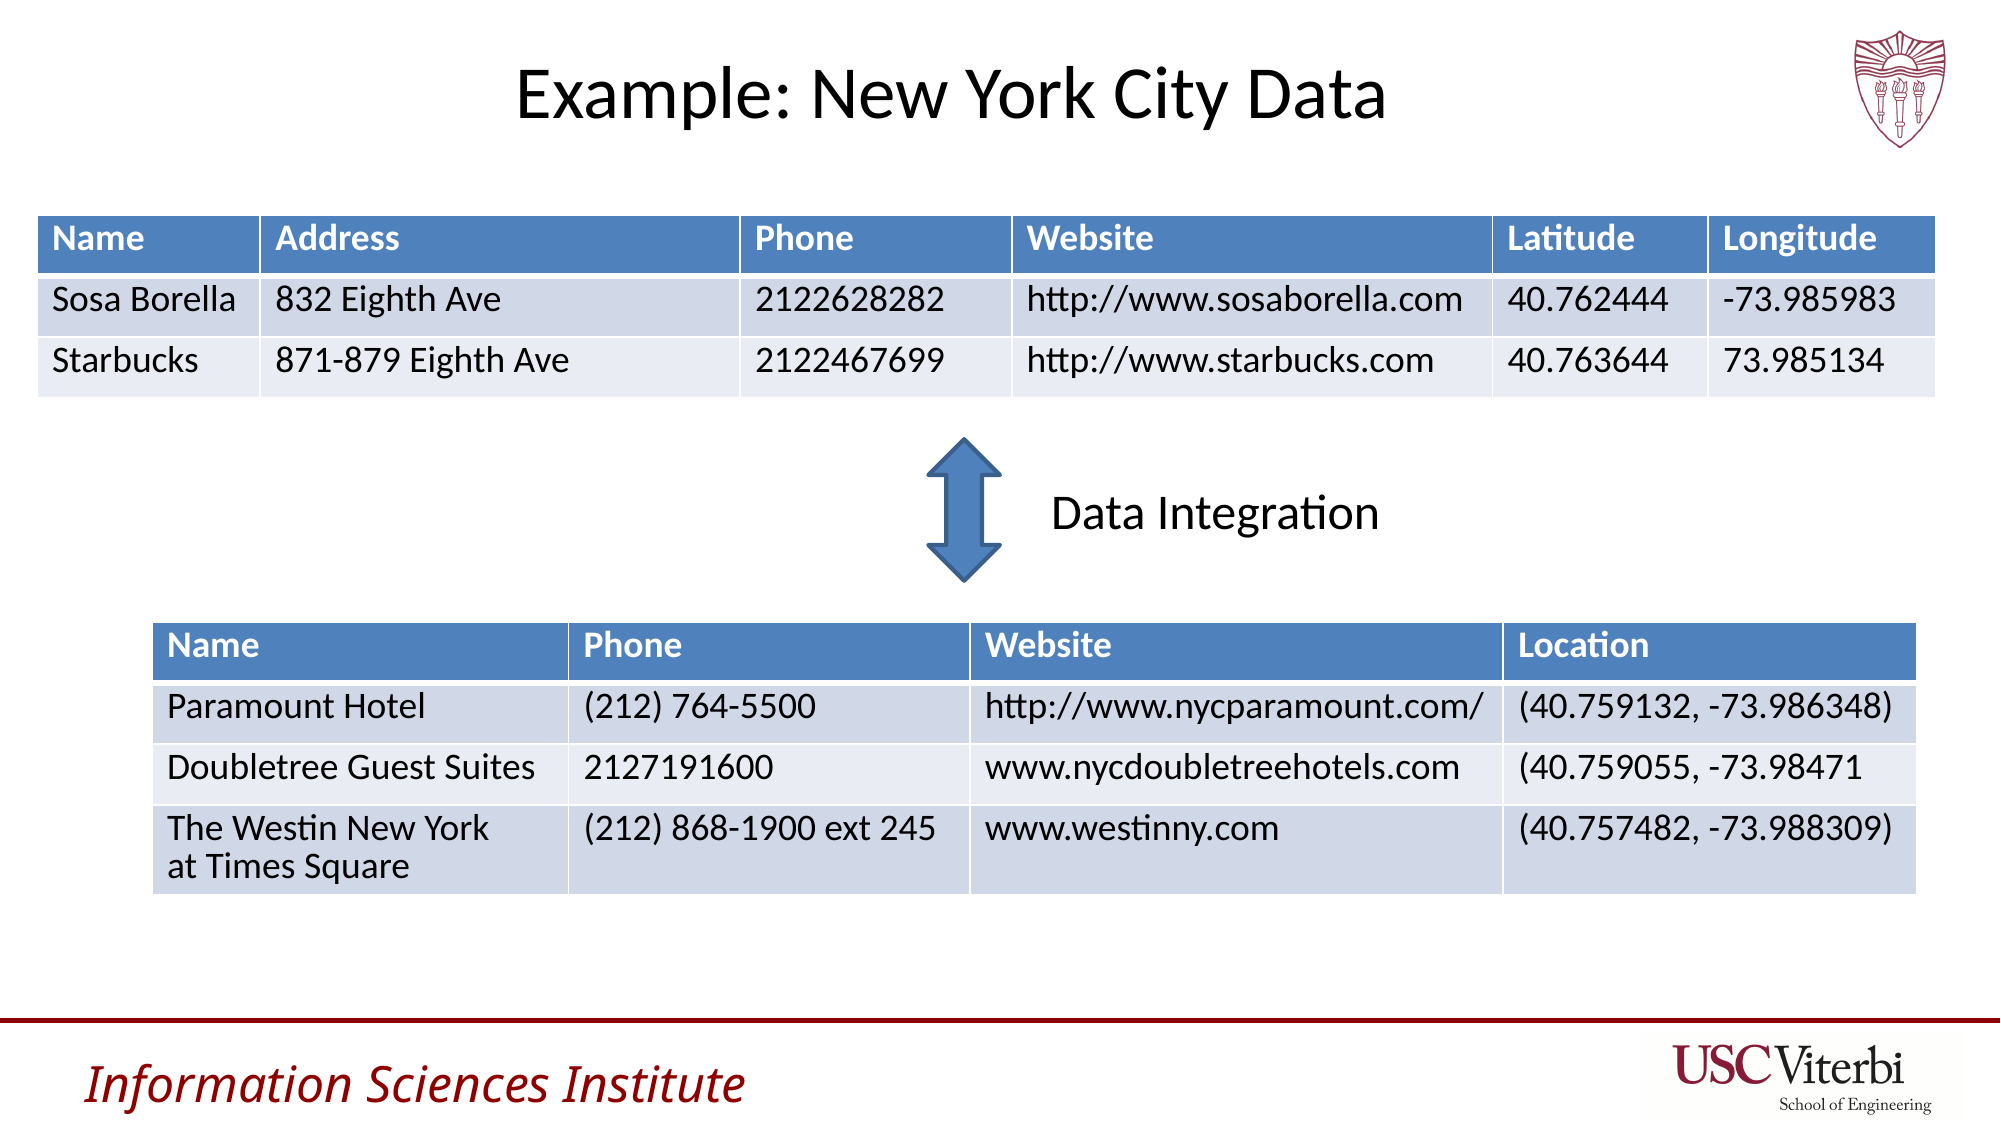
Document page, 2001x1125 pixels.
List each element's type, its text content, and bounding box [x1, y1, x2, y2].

table_cell Sosa Borella [38, 279, 259, 336]
table_cell Paramount Hotel [153, 686, 568, 743]
table_cell (40.757482, -73.988309) [1504, 806, 1916, 894]
table_cell 871-879 Eighth Ave [261, 338, 739, 397]
table_cell 73.985134 [1709, 338, 1935, 397]
table_cell The Westin New York at Times Square [153, 806, 568, 894]
table_cell -73.985983 [1709, 279, 1935, 336]
table_cell 40.763644 [1493, 338, 1707, 397]
table_cell Doubletree Guest Suites [153, 745, 568, 804]
table_header Phone [569, 623, 969, 680]
table_cell Starbucks [38, 338, 259, 397]
table_header Website [1013, 216, 1492, 273]
table_header Name [38, 216, 259, 273]
table_cell www.westinny.com [971, 806, 1502, 894]
table_cell 2122467699 [741, 338, 1011, 397]
table_header Name [153, 623, 568, 680]
table_cell (212) 868-1900 ext 245 [569, 806, 969, 894]
picture [1641, 1030, 1964, 1121]
text_box Data Integration [1036, 472, 1396, 547]
table_cell http://www.starbucks.com [1013, 338, 1492, 397]
table_cell 40.762444 [1493, 279, 1707, 336]
table_cell 832 Eighth Ave [261, 279, 739, 336]
table_header Latitude [1493, 216, 1707, 273]
table_header Address [261, 216, 739, 273]
table_cell http://www.sosaborella.com [1013, 279, 1492, 336]
table_cell 2122628282 [741, 279, 1011, 336]
table_cell 2127191600 [569, 745, 969, 804]
text_box [926, 437, 1002, 583]
table_cell www.nycdoubletreehotels.com [971, 745, 1502, 804]
table_header Location [1504, 623, 1916, 680]
table_cell (212) 764-5500 [569, 686, 969, 743]
table_header Phone [741, 216, 1011, 273]
table_header Website [971, 623, 1502, 680]
table_cell (40.759132, -73.986348) [1504, 686, 1916, 743]
table_header Longitude [1709, 216, 1935, 273]
table_cell (40.759055, -73.98471 [1504, 745, 1916, 804]
table_cell http://www.nycparamount.com/ [971, 686, 1502, 743]
title Example: New York City Data [99, 35, 1805, 141]
